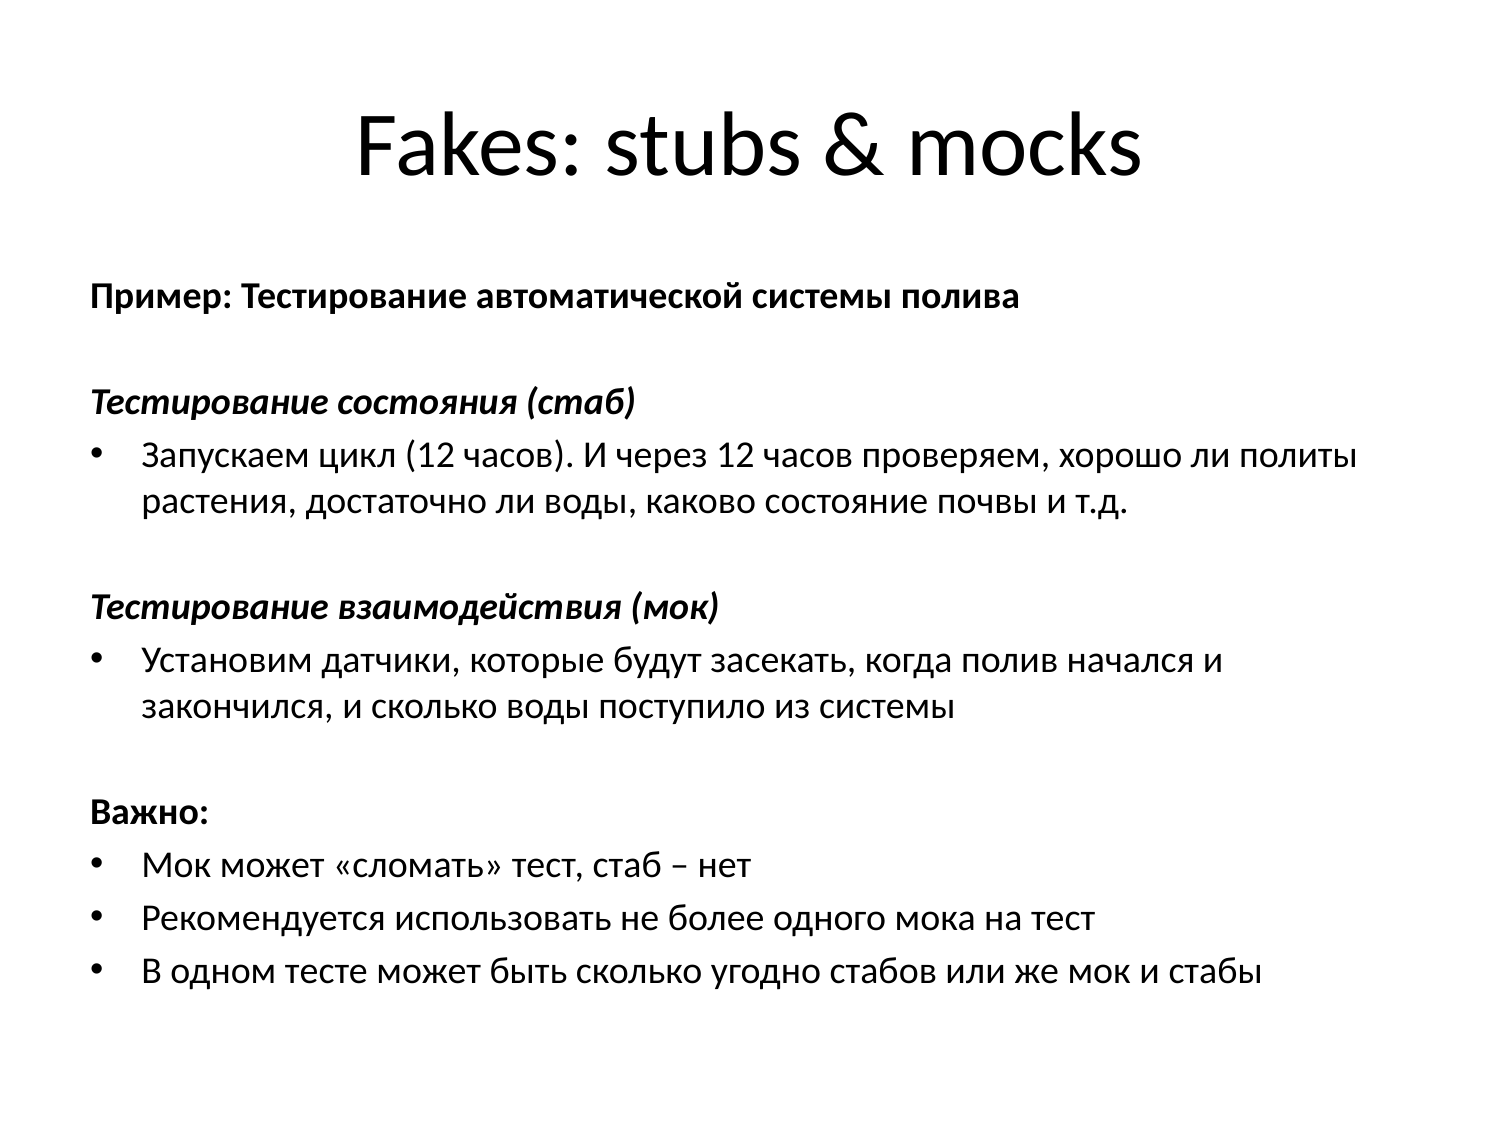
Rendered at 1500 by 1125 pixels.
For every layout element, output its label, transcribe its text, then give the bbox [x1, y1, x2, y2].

title Fakes: stubs & mocks [75, 45, 1425, 233]
list Пример: Тестирование автоматической системы полива Тестирование состояния (стаб) Запускаем цикл (12 часов). И через 12 часов проверяем, хорошо ли политы растения, достаточно ли воды, каково состояние почвы и т.д. Тестирование взаимодействия (мок) Установим датчики, которые будут засекать, когда полив начался и закончился, и сколько воды поступило из системы Важно: Мок может «сломать» тест, стаб – нет Рекомендуется использовать не более одного мока на тест В одном тесте может быть сколько угодно стабов или же мок и стабы [75, 262, 1425, 1005]
